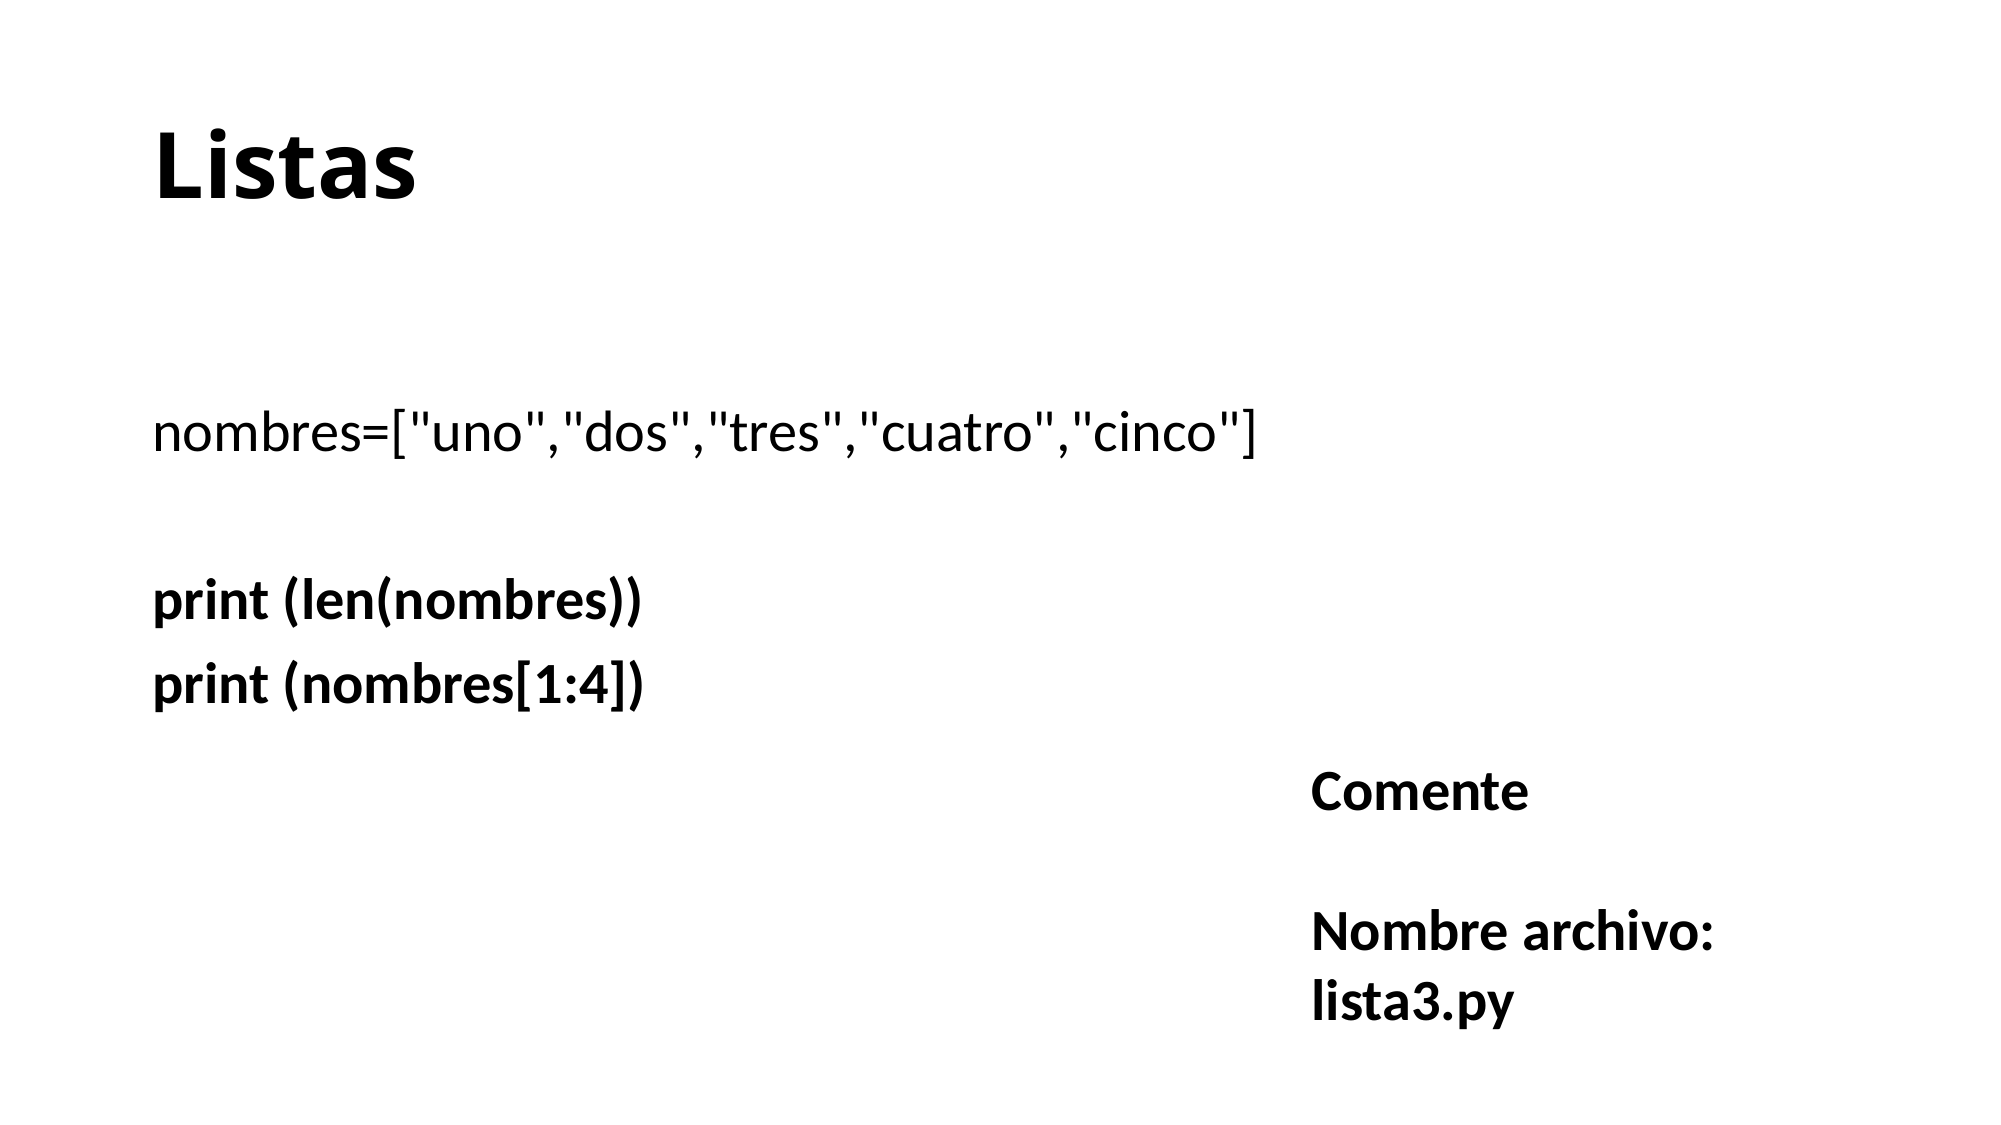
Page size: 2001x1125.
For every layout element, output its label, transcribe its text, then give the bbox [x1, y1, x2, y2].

title Listas [137, 59, 1863, 278]
list nombres=["uno","dos","tres","cuatro","cinco"] print (len(nombres)) print (nombres[1:4]) [137, 394, 1344, 1014]
text_box Comente Nombre archivo: lista3.py [1296, 744, 2000, 1040]
